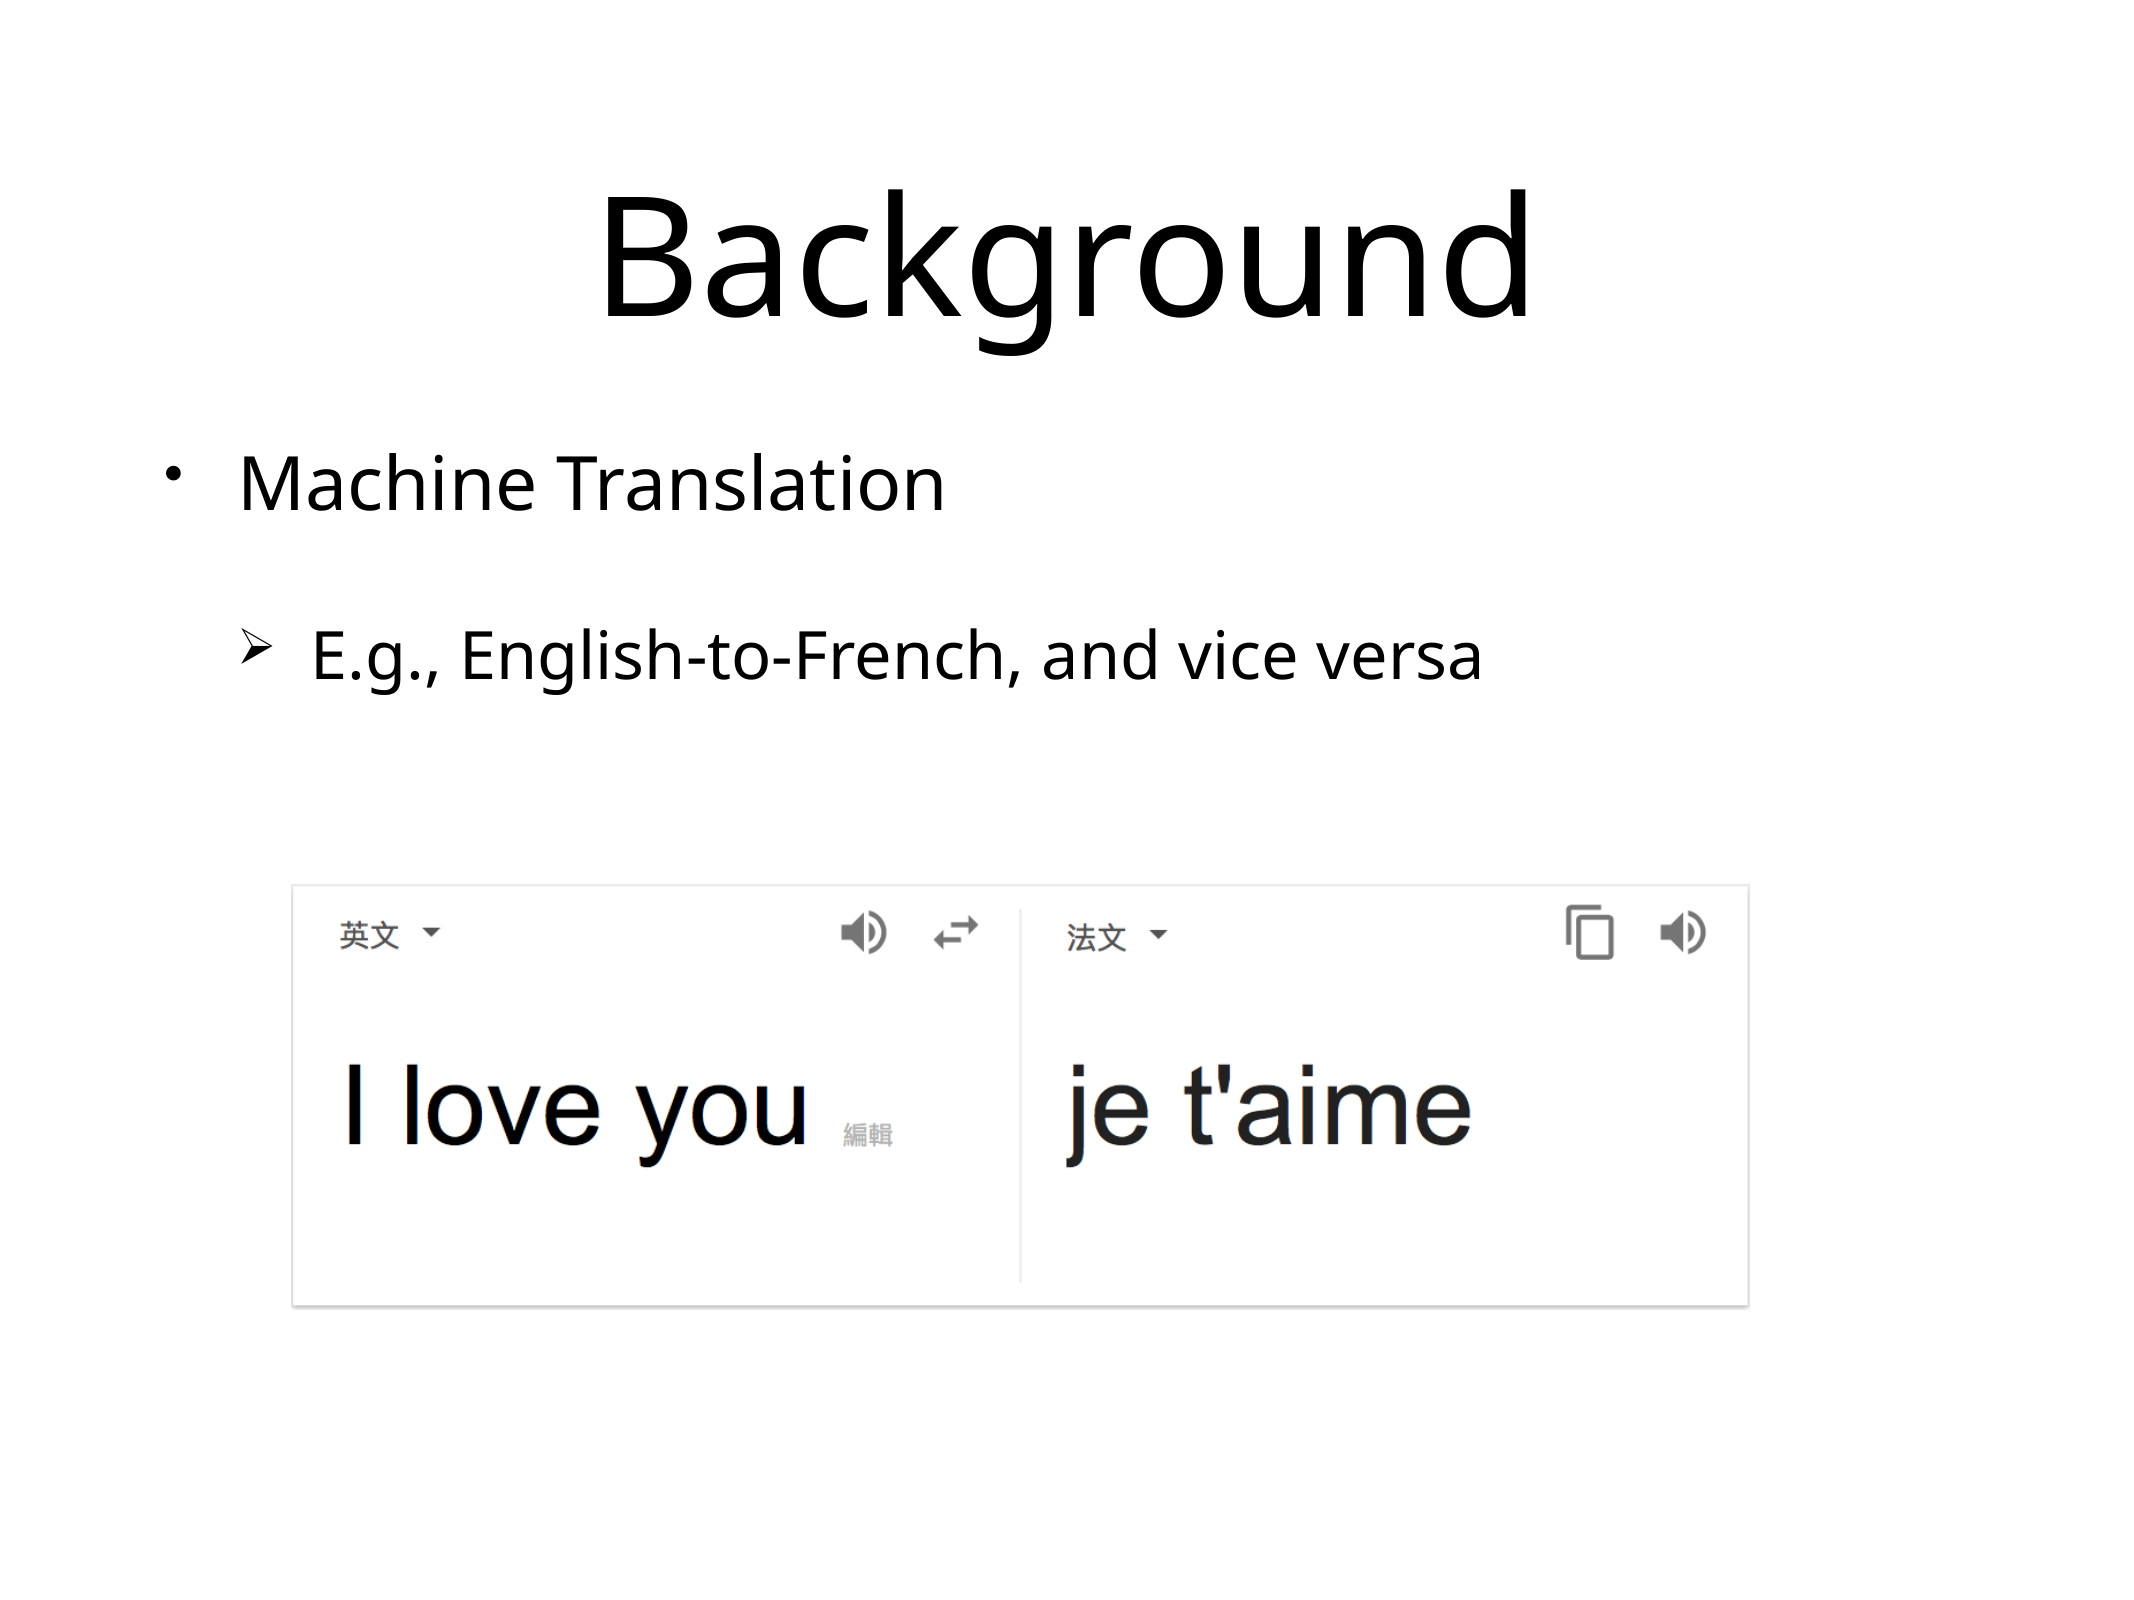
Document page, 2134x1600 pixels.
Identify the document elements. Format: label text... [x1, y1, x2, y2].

list Machine Translation E.g., English-to-French, and vice versa [155, 426, 1978, 1459]
picture [290, 884, 1751, 1311]
title Background [155, 72, 1978, 426]
